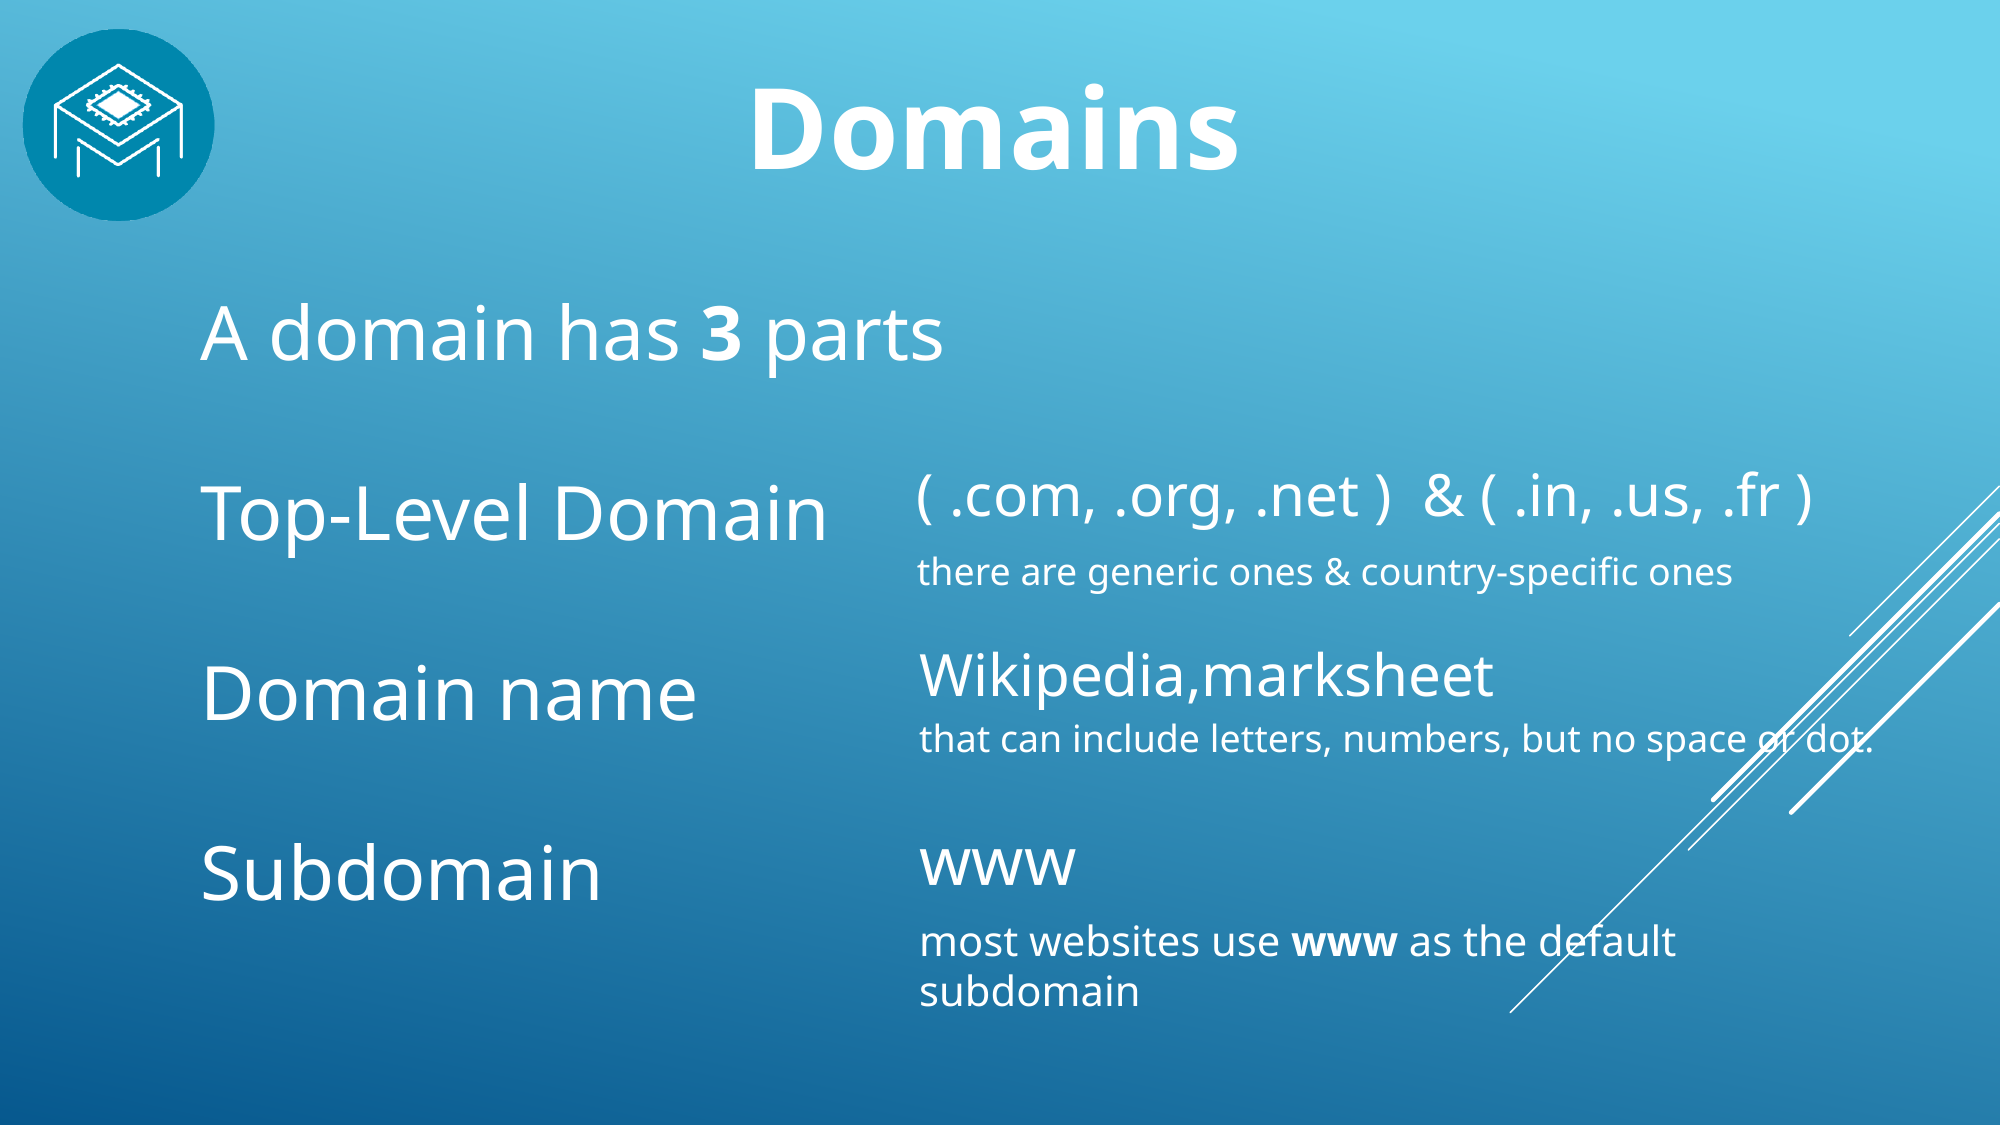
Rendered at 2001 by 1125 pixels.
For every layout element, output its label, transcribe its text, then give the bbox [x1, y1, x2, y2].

picture [0, 0, 231, 238]
text_box Domains [252, 49, 1736, 199]
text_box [185, 278, 1899, 1024]
